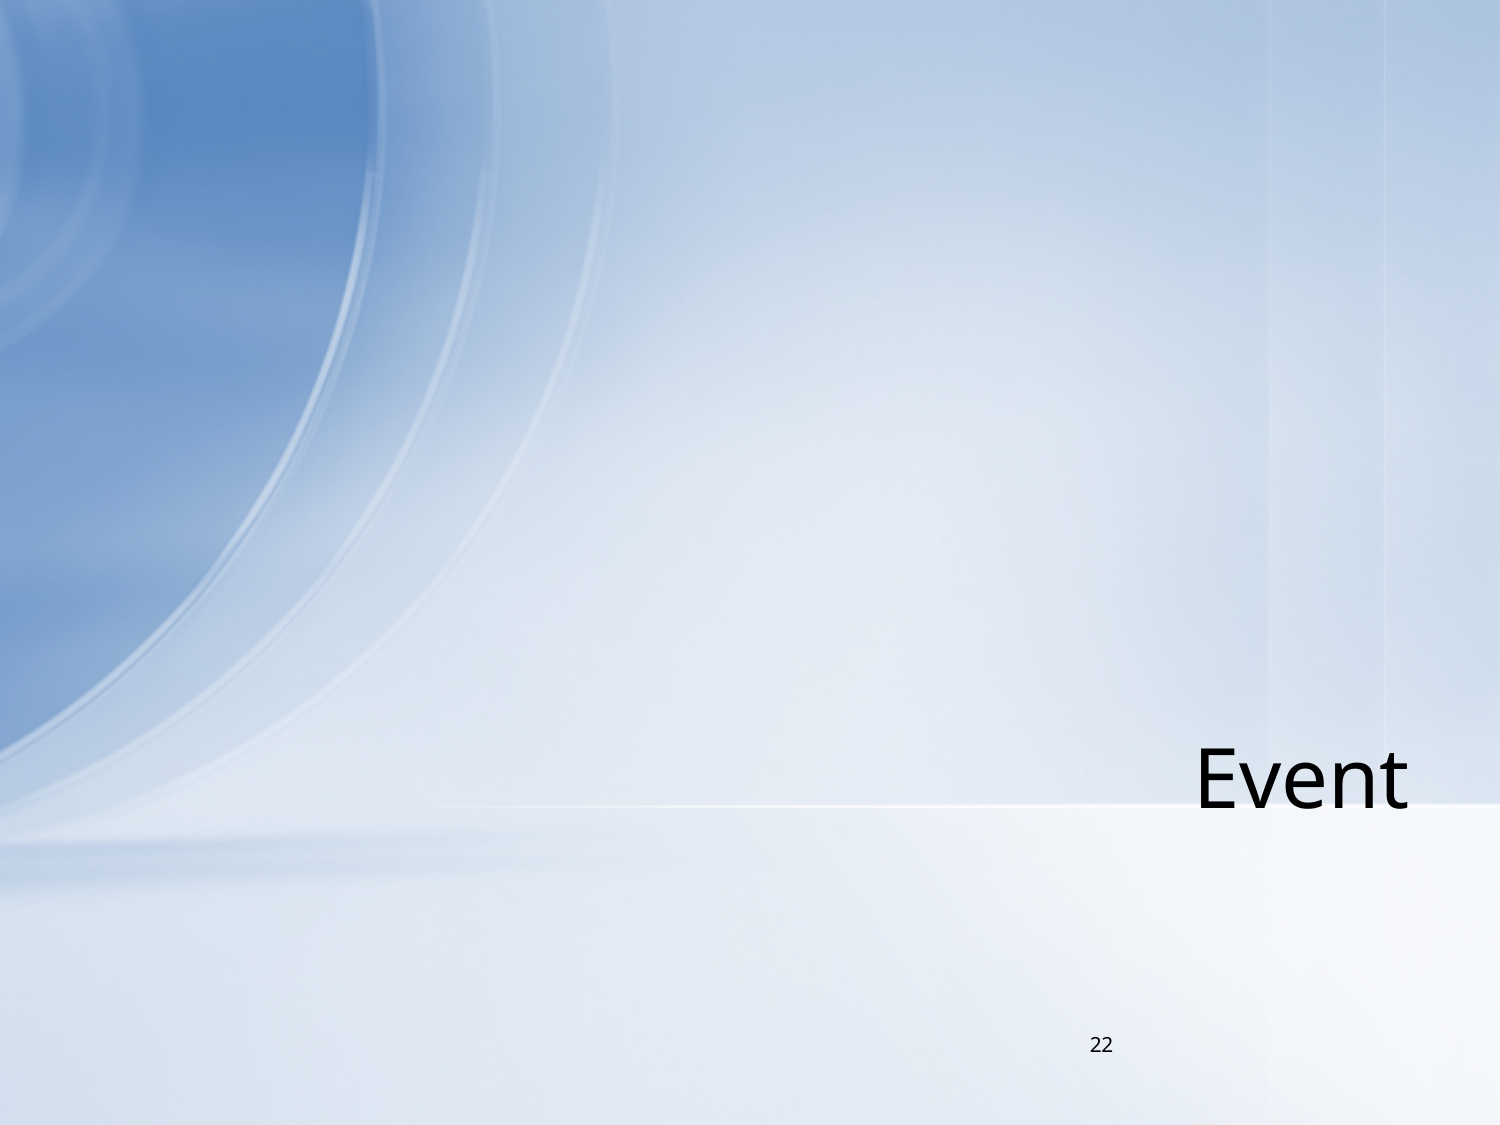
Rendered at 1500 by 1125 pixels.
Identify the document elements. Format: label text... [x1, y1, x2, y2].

picture [0, 0, 1500, 1125]
title Event [181, 591, 1425, 833]
slide_number 22 [1074, 1024, 1425, 1103]
